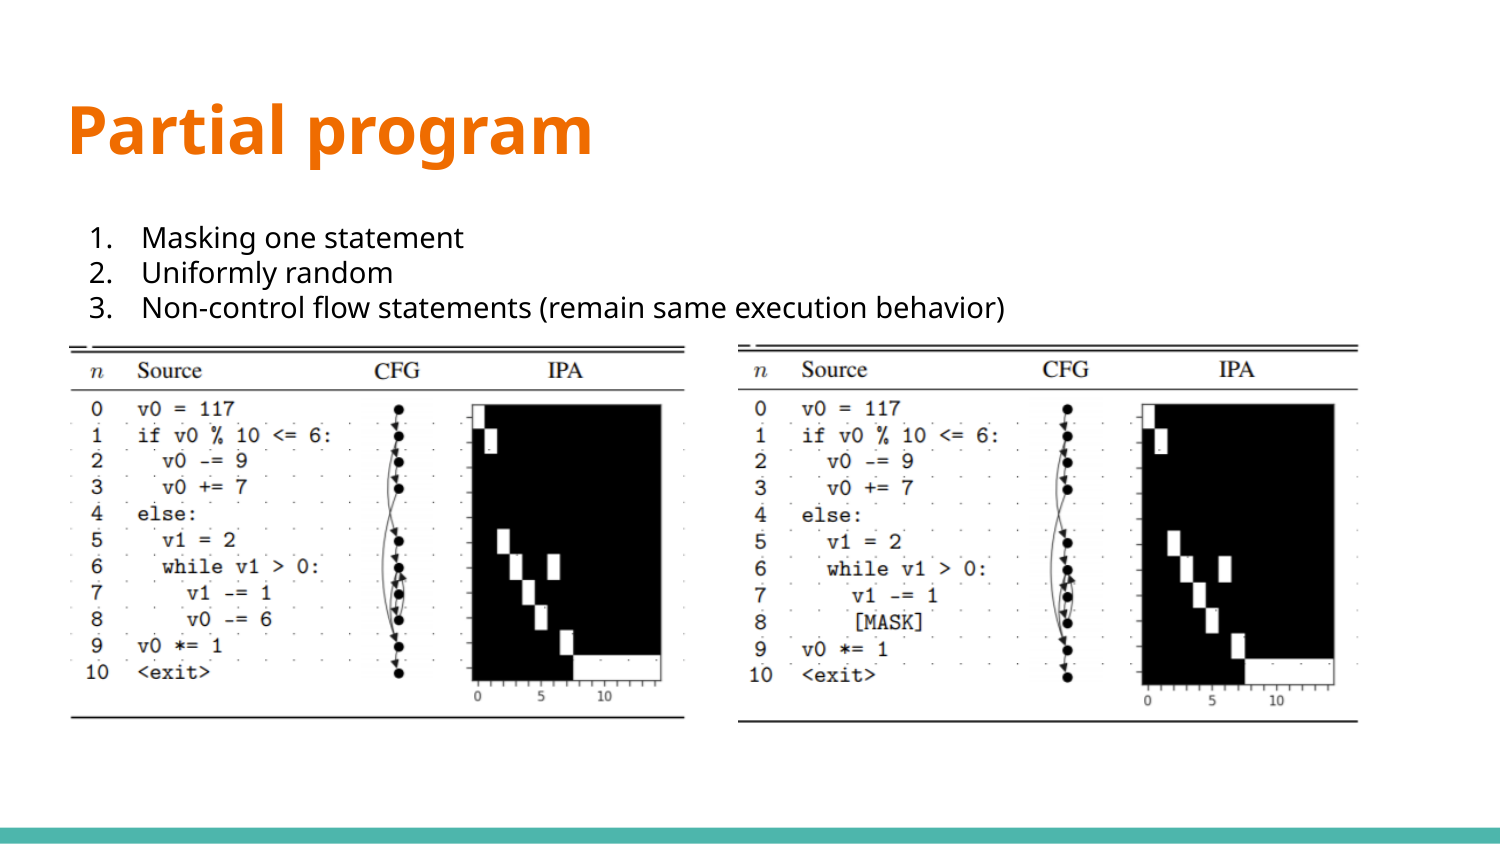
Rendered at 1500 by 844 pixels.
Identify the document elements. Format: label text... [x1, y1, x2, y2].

picture [69, 340, 705, 733]
picture [737, 342, 1374, 732]
title Partial program [51, 72, 1449, 189]
text_box Masking one statement Uniformly random Non-control flow statements (remain same execution behavior) [51, 204, 1459, 340]
